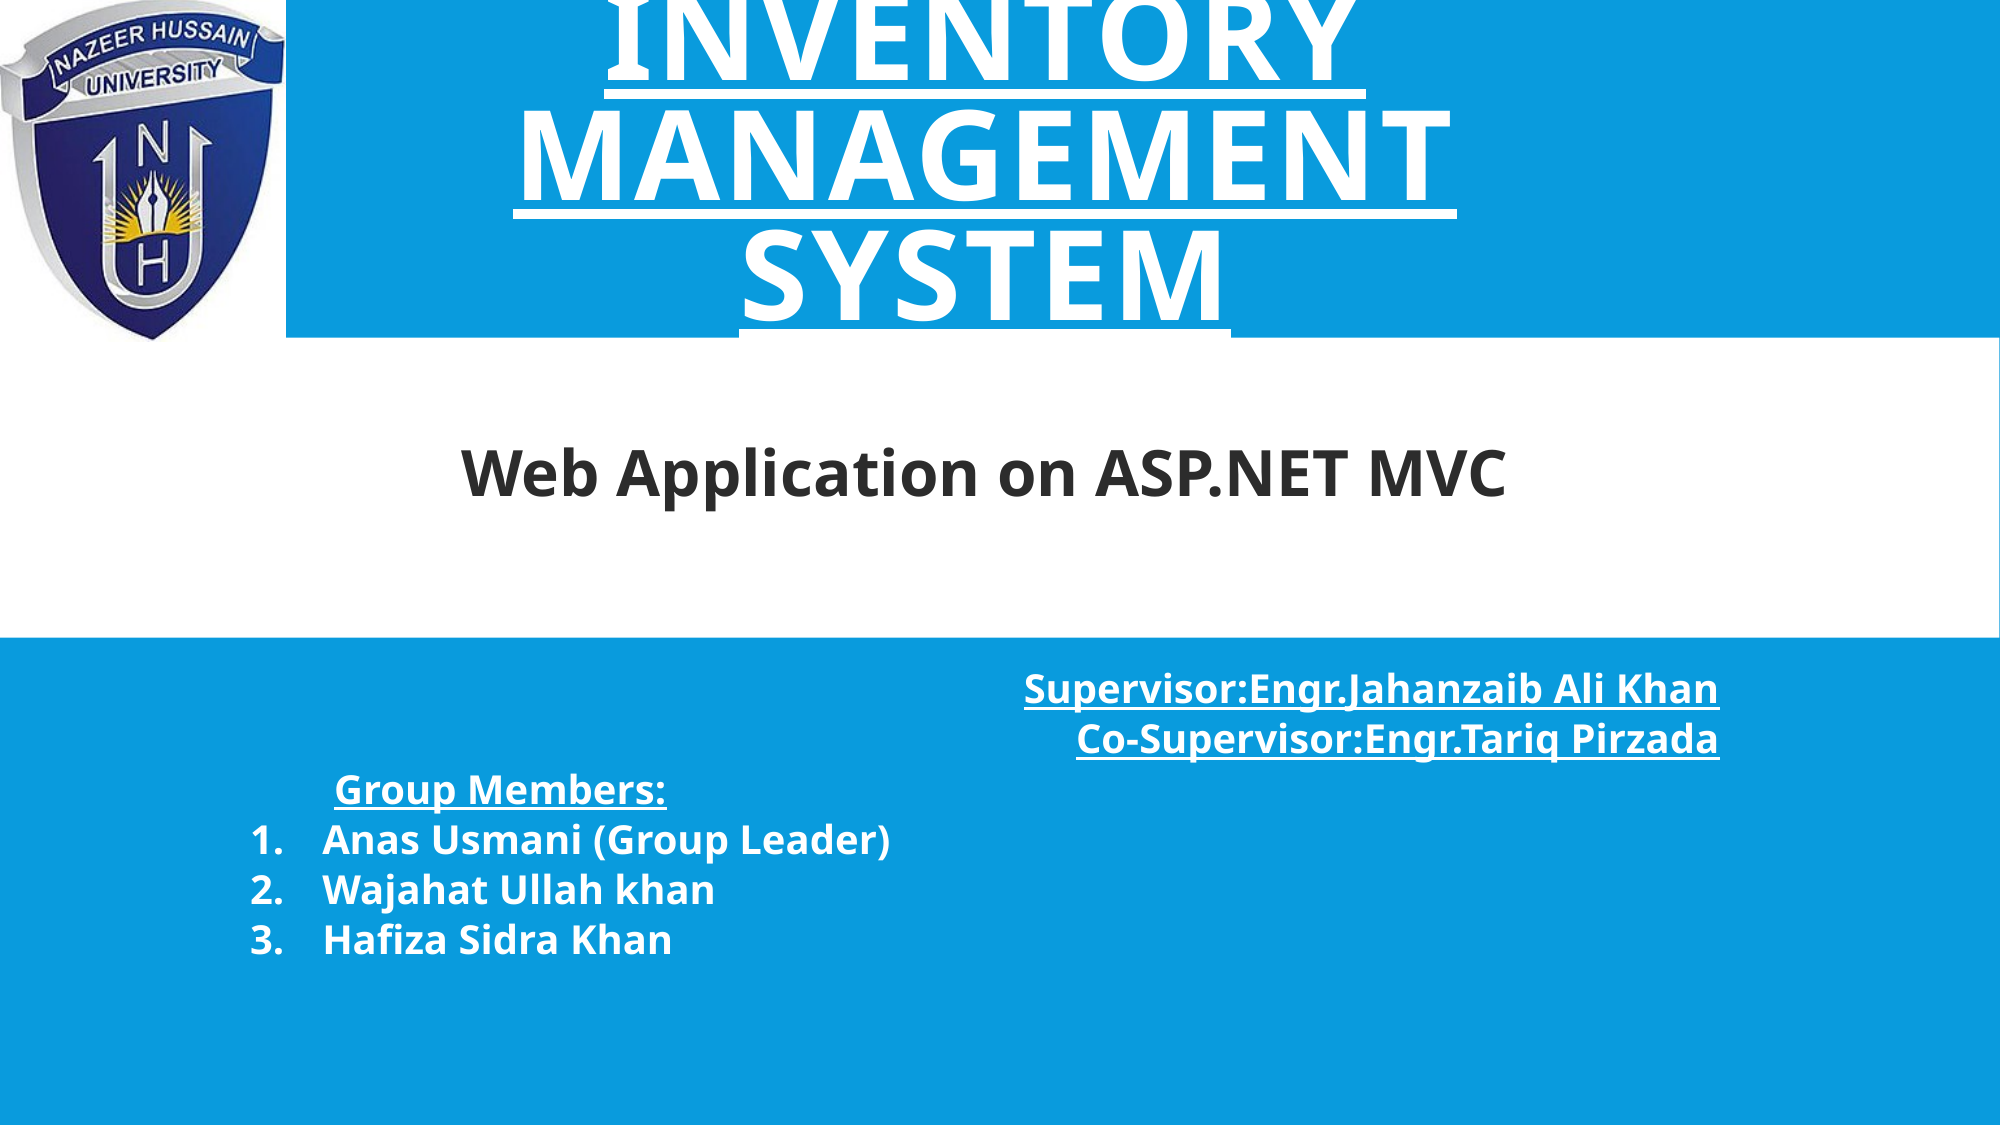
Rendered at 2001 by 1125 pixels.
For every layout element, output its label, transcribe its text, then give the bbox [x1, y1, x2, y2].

title INVENTORY MANAGEMENT SYSTEM [235, 0, 1736, 360]
picture [0, 0, 286, 342]
subtitle Web Application on ASP.NET MVC Supervisor:Engr.Jahanzaib Ali Khan Co-Supervisor:Engr.Tariq Pirzada Group Members: Anas Usmani (Group Leader) Wajahat Ullah khan Hafiza Sidra Khan [235, 360, 1736, 993]
